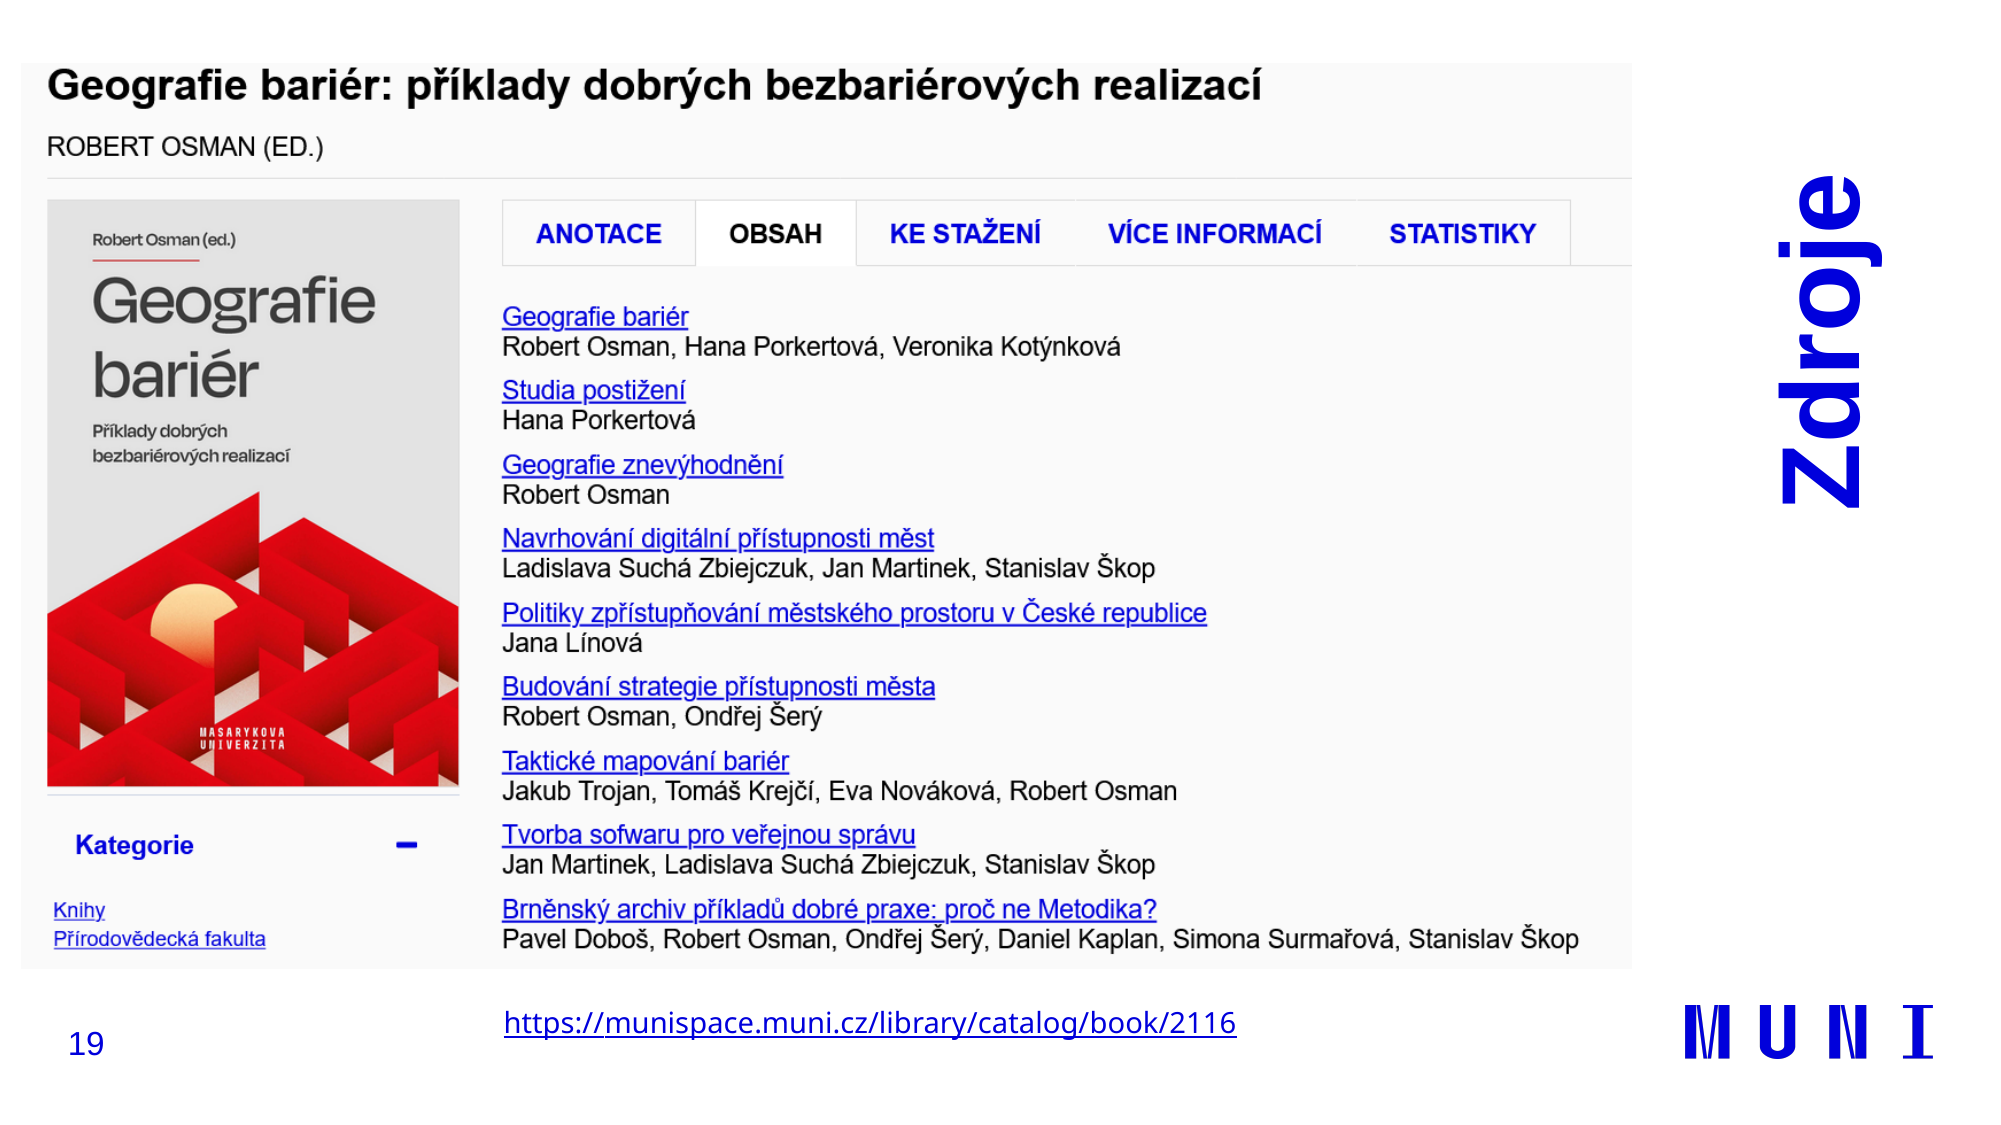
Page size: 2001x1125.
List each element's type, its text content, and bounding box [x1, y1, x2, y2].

slide_number 19 [67, 1021, 110, 1063]
title Zdroje [1771, 98, 1846, 512]
picture [20, 63, 1632, 970]
text_box https://munispace.muni.cz/library/catalog/book/2116 [488, 996, 1382, 1092]
picture [1685, 1005, 1933, 1059]
